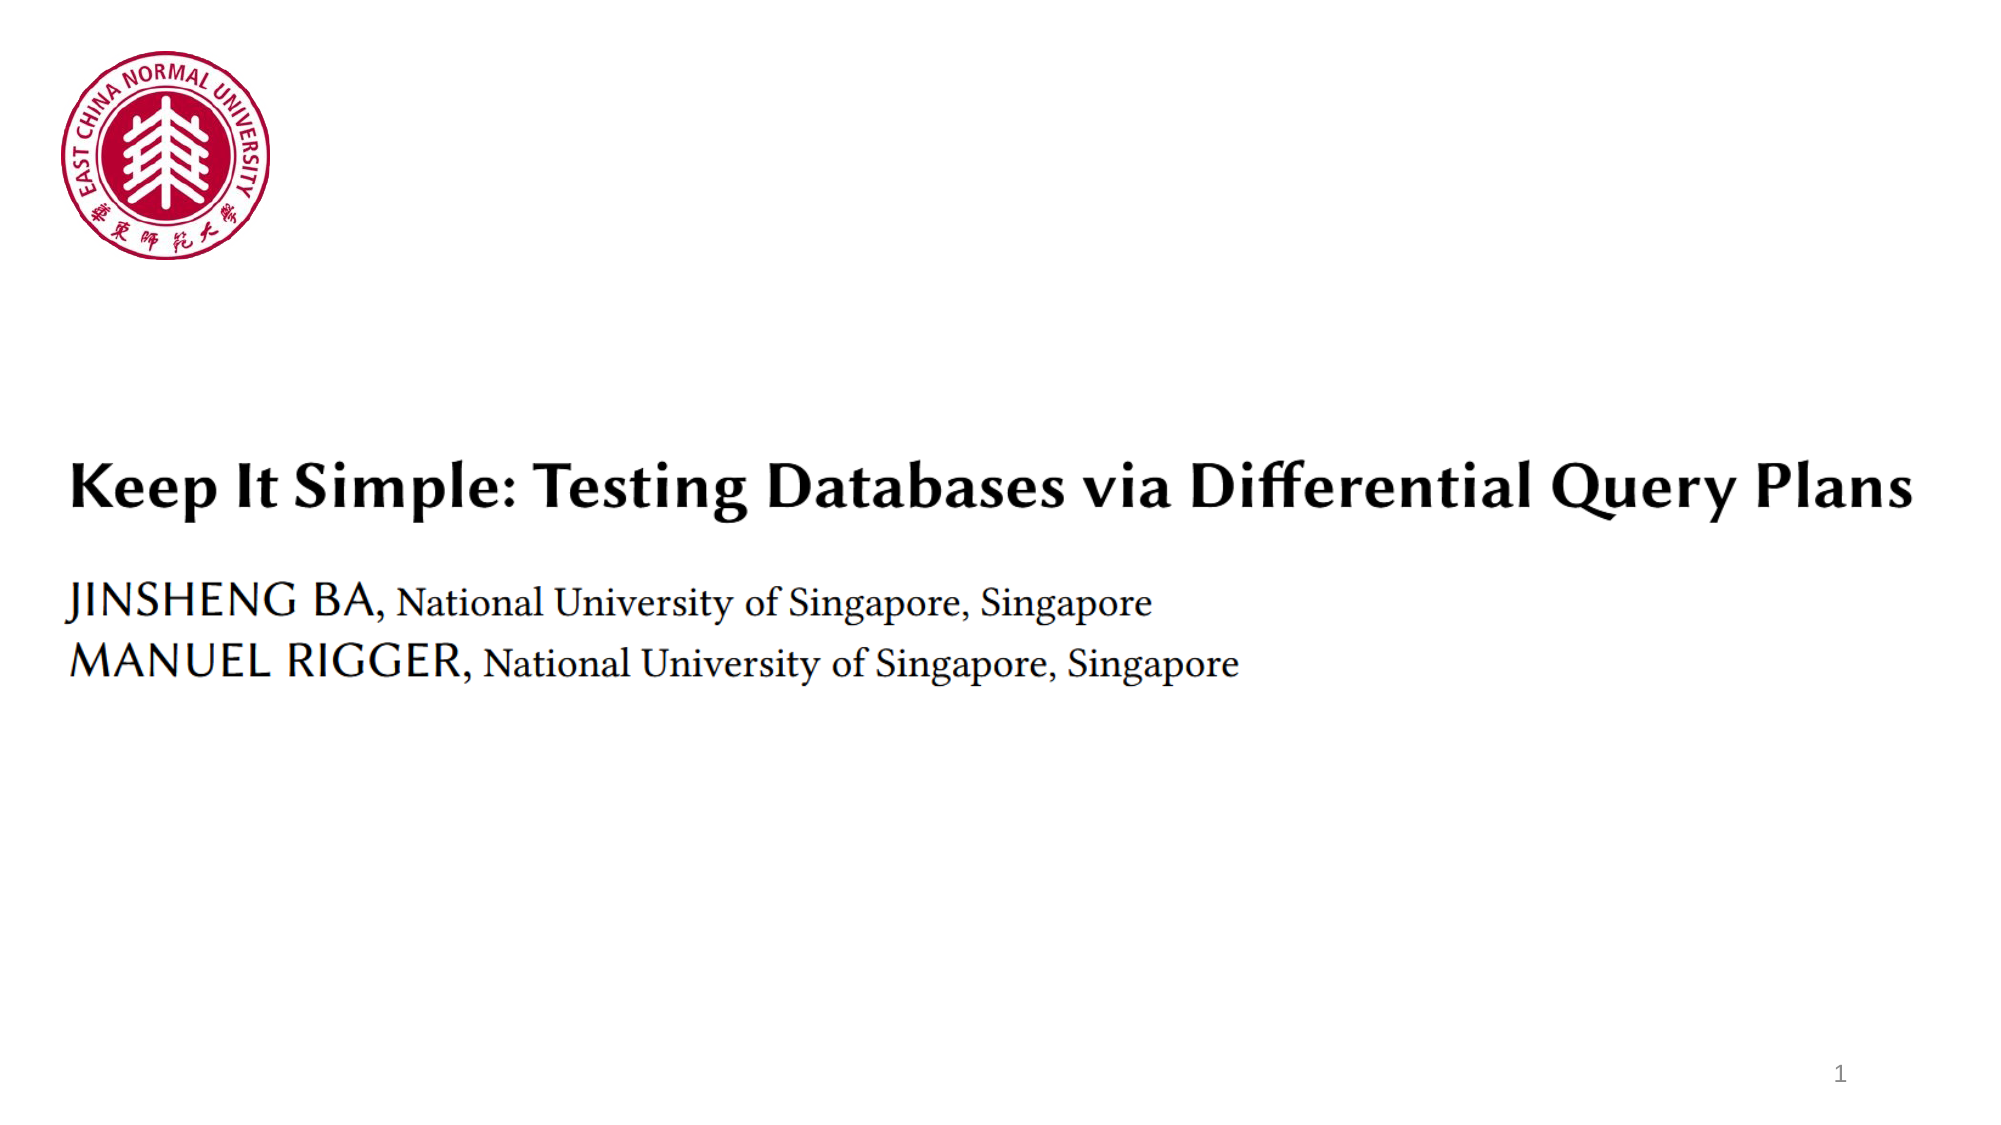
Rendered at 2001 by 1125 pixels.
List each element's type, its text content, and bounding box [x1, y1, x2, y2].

picture [61, 51, 270, 260]
slide_number 1 [1412, 1042, 1863, 1103]
picture [0, 412, 2000, 713]
